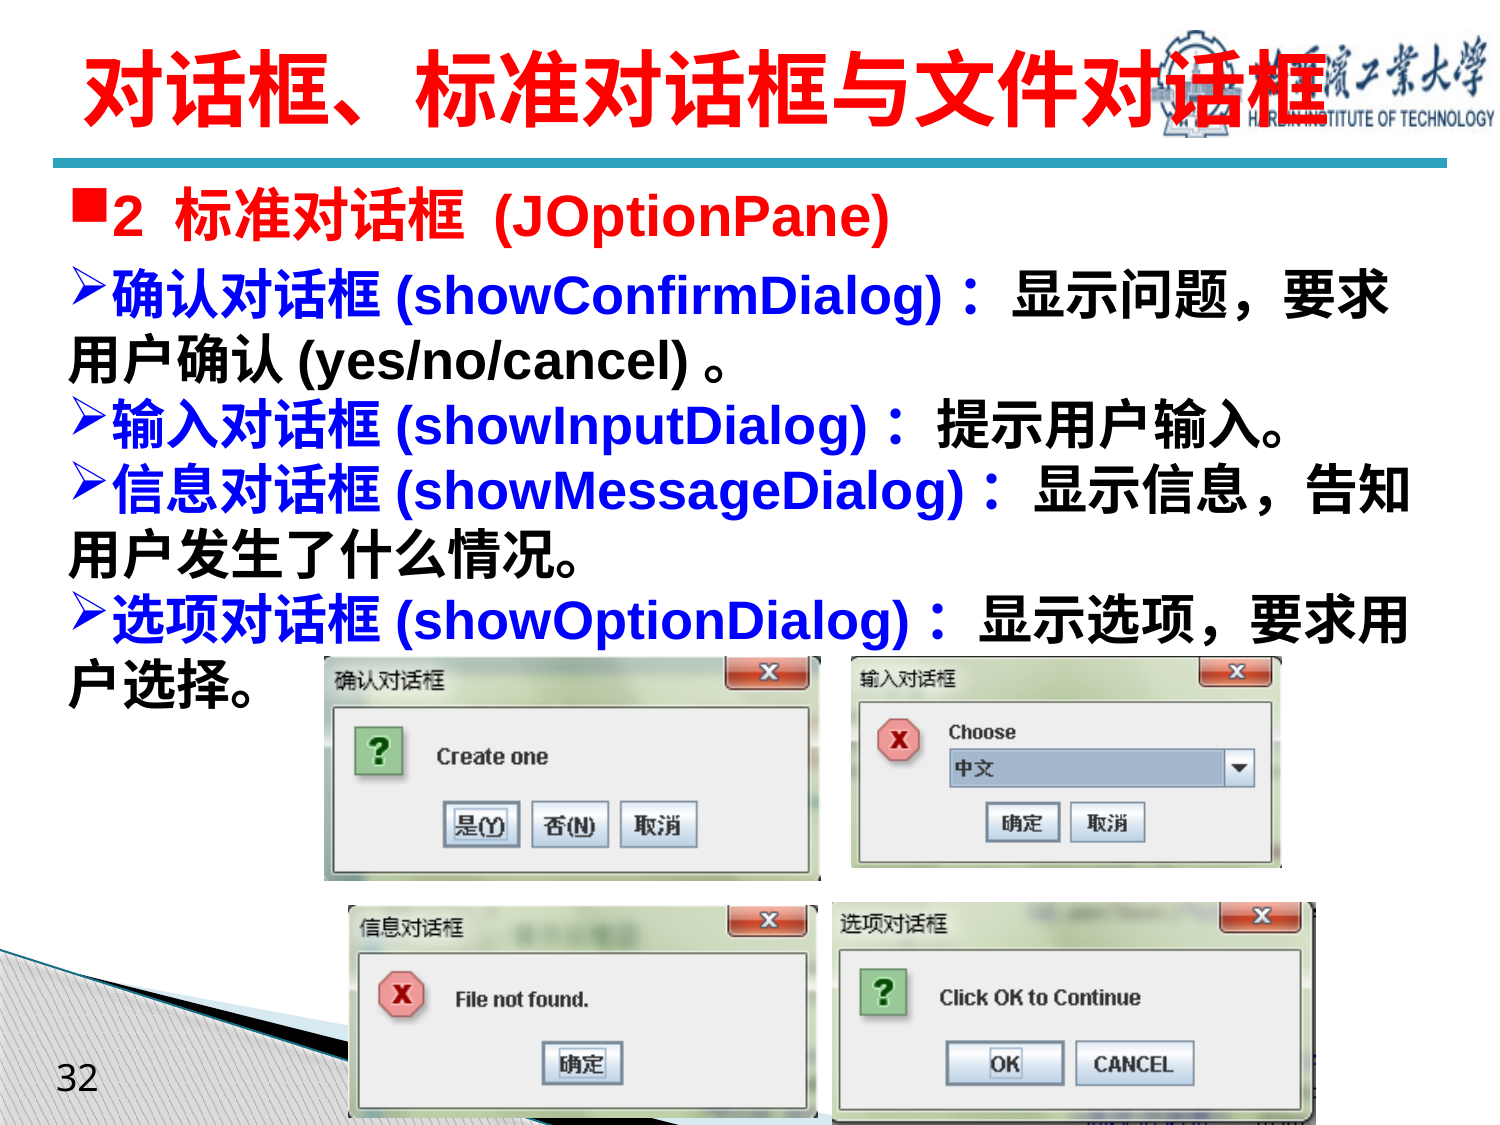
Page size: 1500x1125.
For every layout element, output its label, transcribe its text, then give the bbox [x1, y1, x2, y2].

picture [324, 656, 822, 881]
picture [348, 904, 819, 1118]
picture [851, 656, 1282, 869]
text_box 2 标准对话框 (JOptionPane) 确认对话框(showConfirmDialog)：显示问题，要求用户确认(yes/no/cancel)。 输入对话框(showInputDialog)：提示用户输入。 信息对话框(showMessageDialog)：显示信息，告知用户发生了什么情况。 选项对话框(showOptionDialog)：显示选项，要求用户选择。 [53, 170, 1447, 723]
picture [832, 902, 1316, 1125]
picture [1417, 30, 1495, 138]
title 对话框、标准对话框与文件对话框 [66, 23, 1417, 152]
